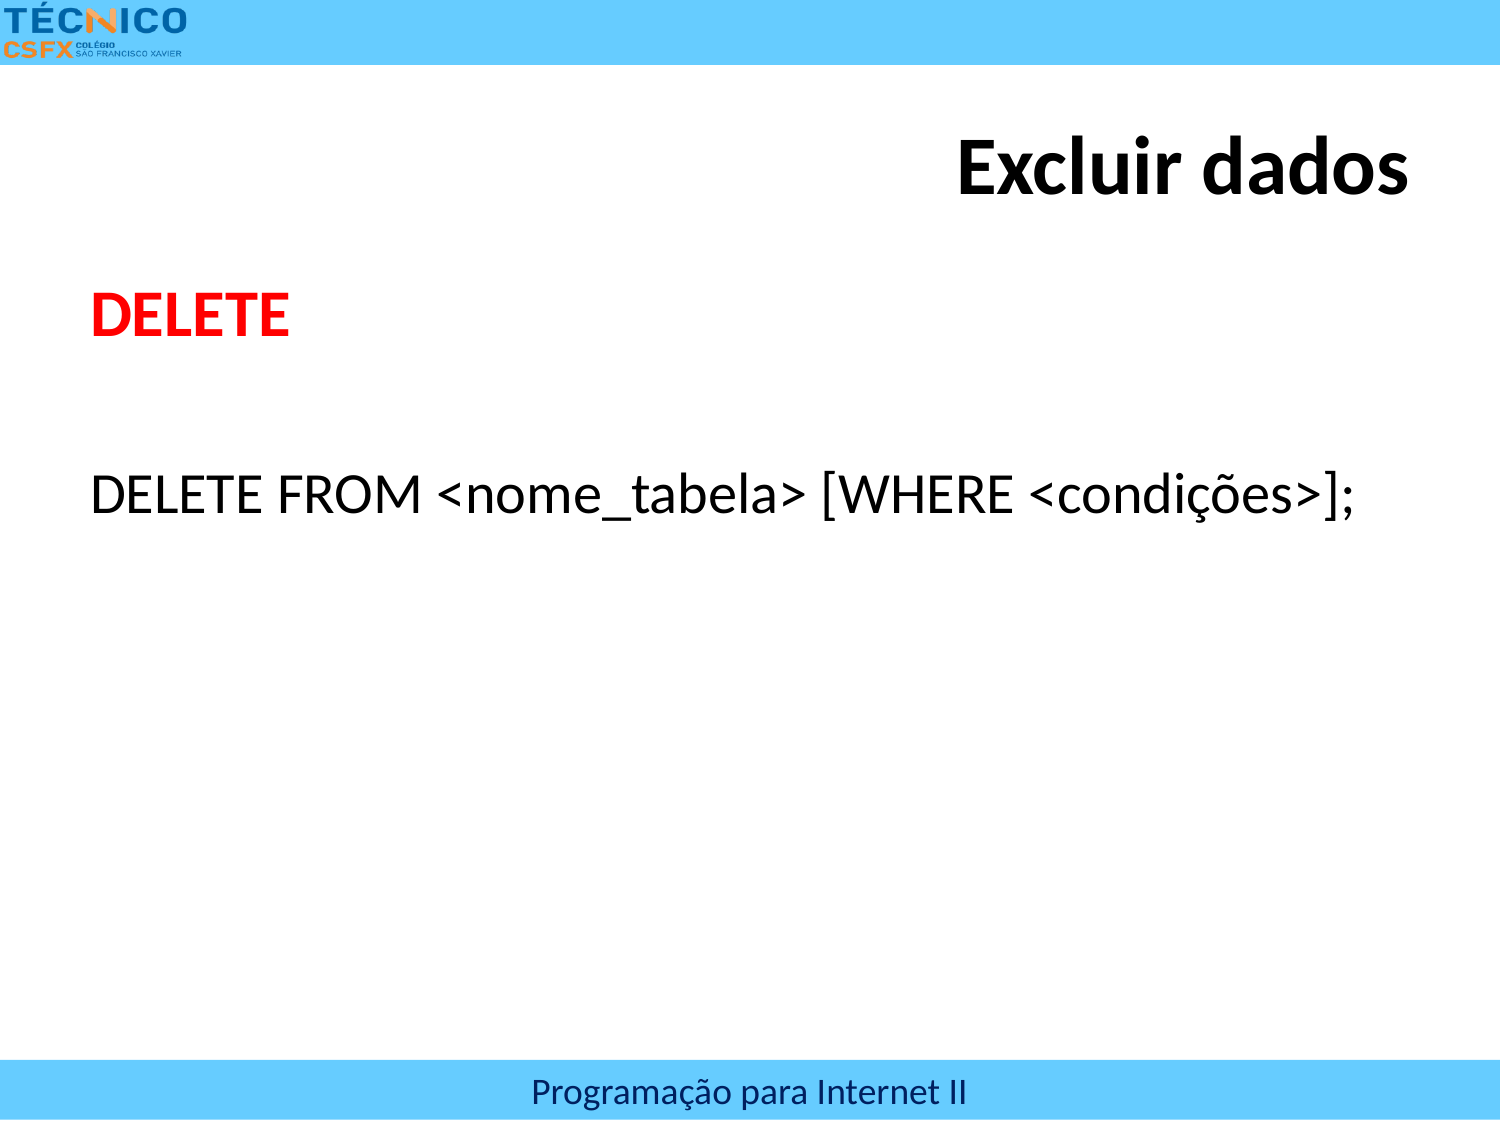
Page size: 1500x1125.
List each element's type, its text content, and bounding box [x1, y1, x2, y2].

list DELETE DELETE FROM <nome_tabela> [WHERE <condições>]; [75, 262, 1425, 1005]
title Excluir dados [75, 90, 1425, 233]
picture [0, 0, 188, 59]
